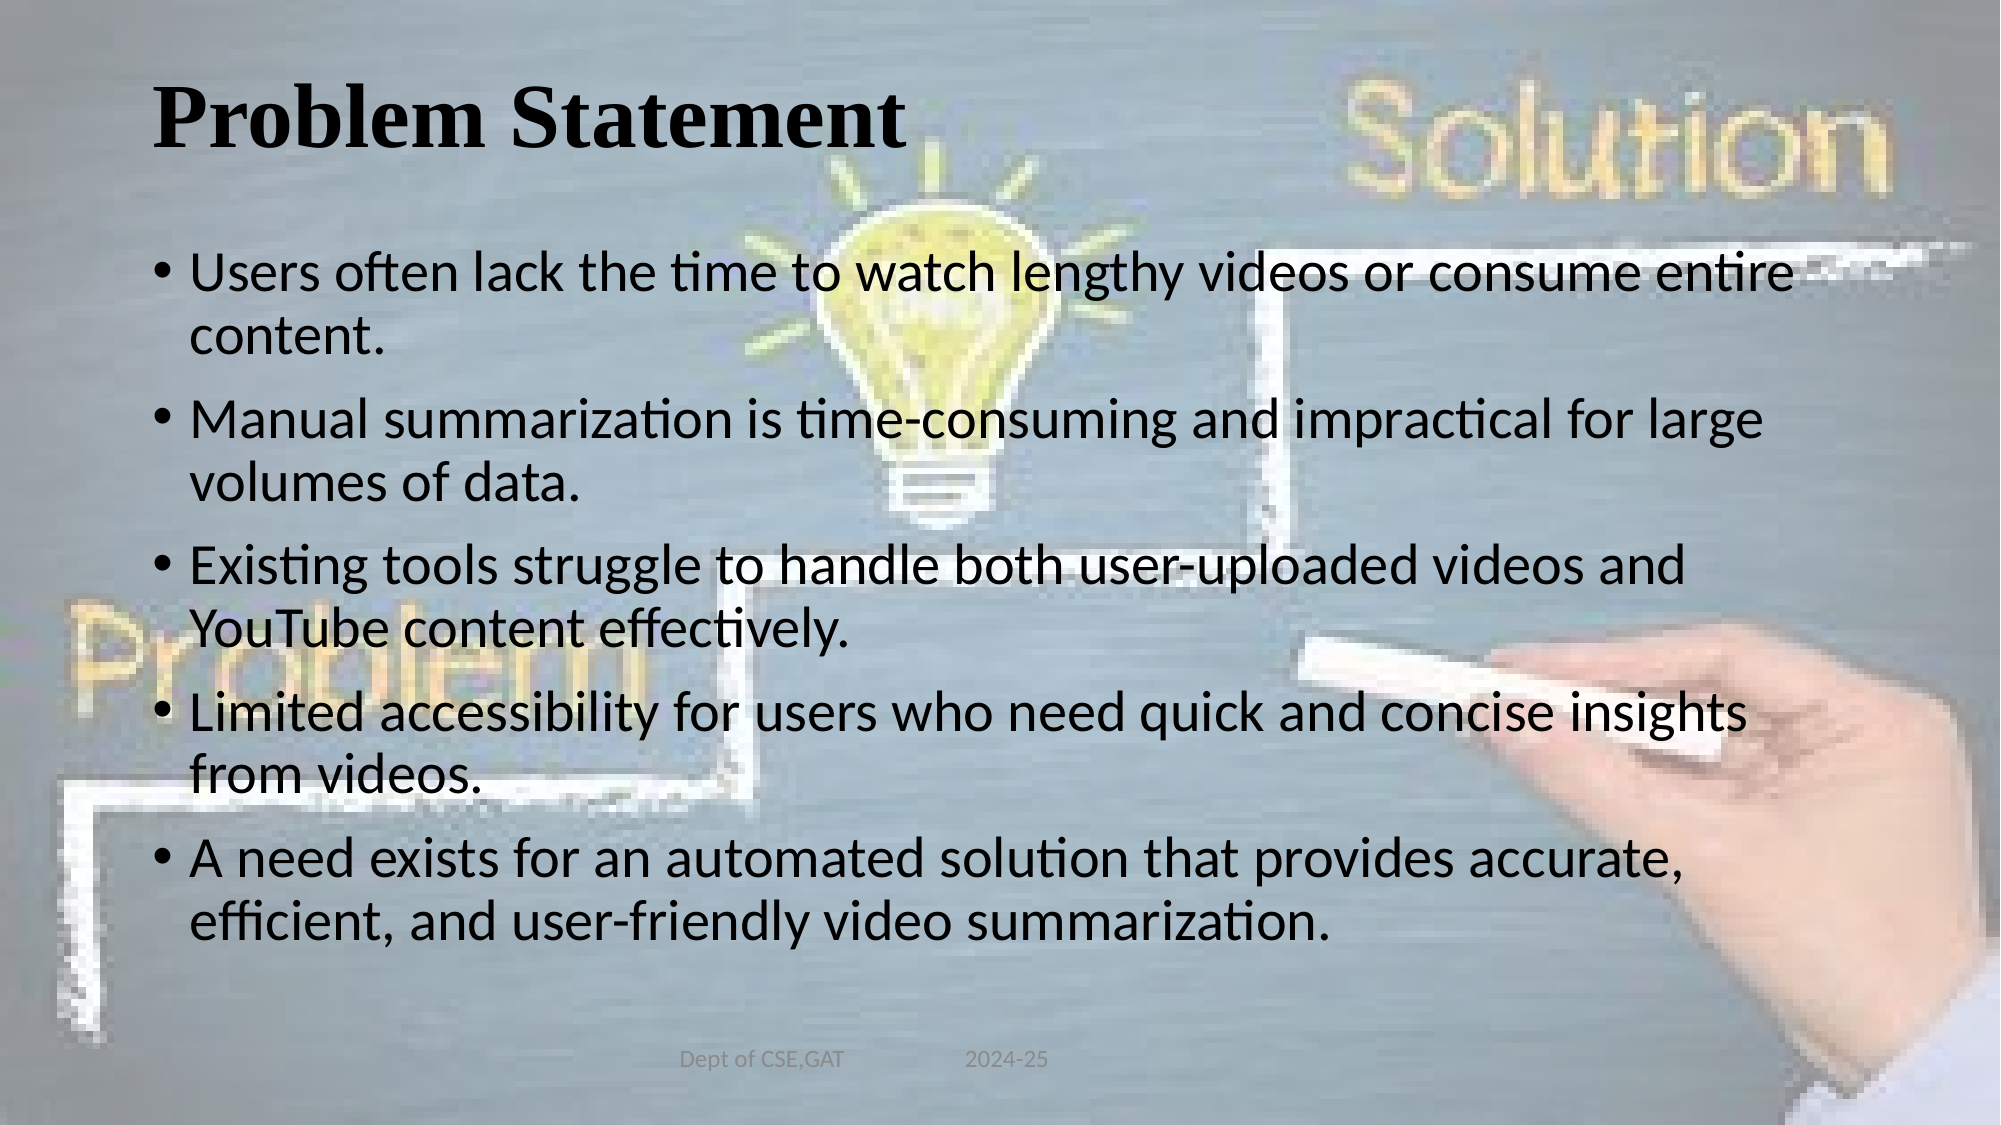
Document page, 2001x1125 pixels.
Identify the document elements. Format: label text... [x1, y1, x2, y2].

slide_number [1412, 1042, 1863, 1103]
footer Dept of CSE,GAT 2024-25 [662, 1042, 1338, 1103]
title Problem Statement [137, 9, 1863, 227]
list Users often lack the time to watch lengthy videos or consume entire content. Manual summarization is time-consuming and impractical for large volumes of data. Existing tools struggle to handle both user-uploaded videos and YouTube content effectively. Limited accessibility for users who need quick and concise insights from videos. A need exists for an automated solution that provides accurate, efficient, and user-friendly video summarization. [137, 233, 1863, 1013]
